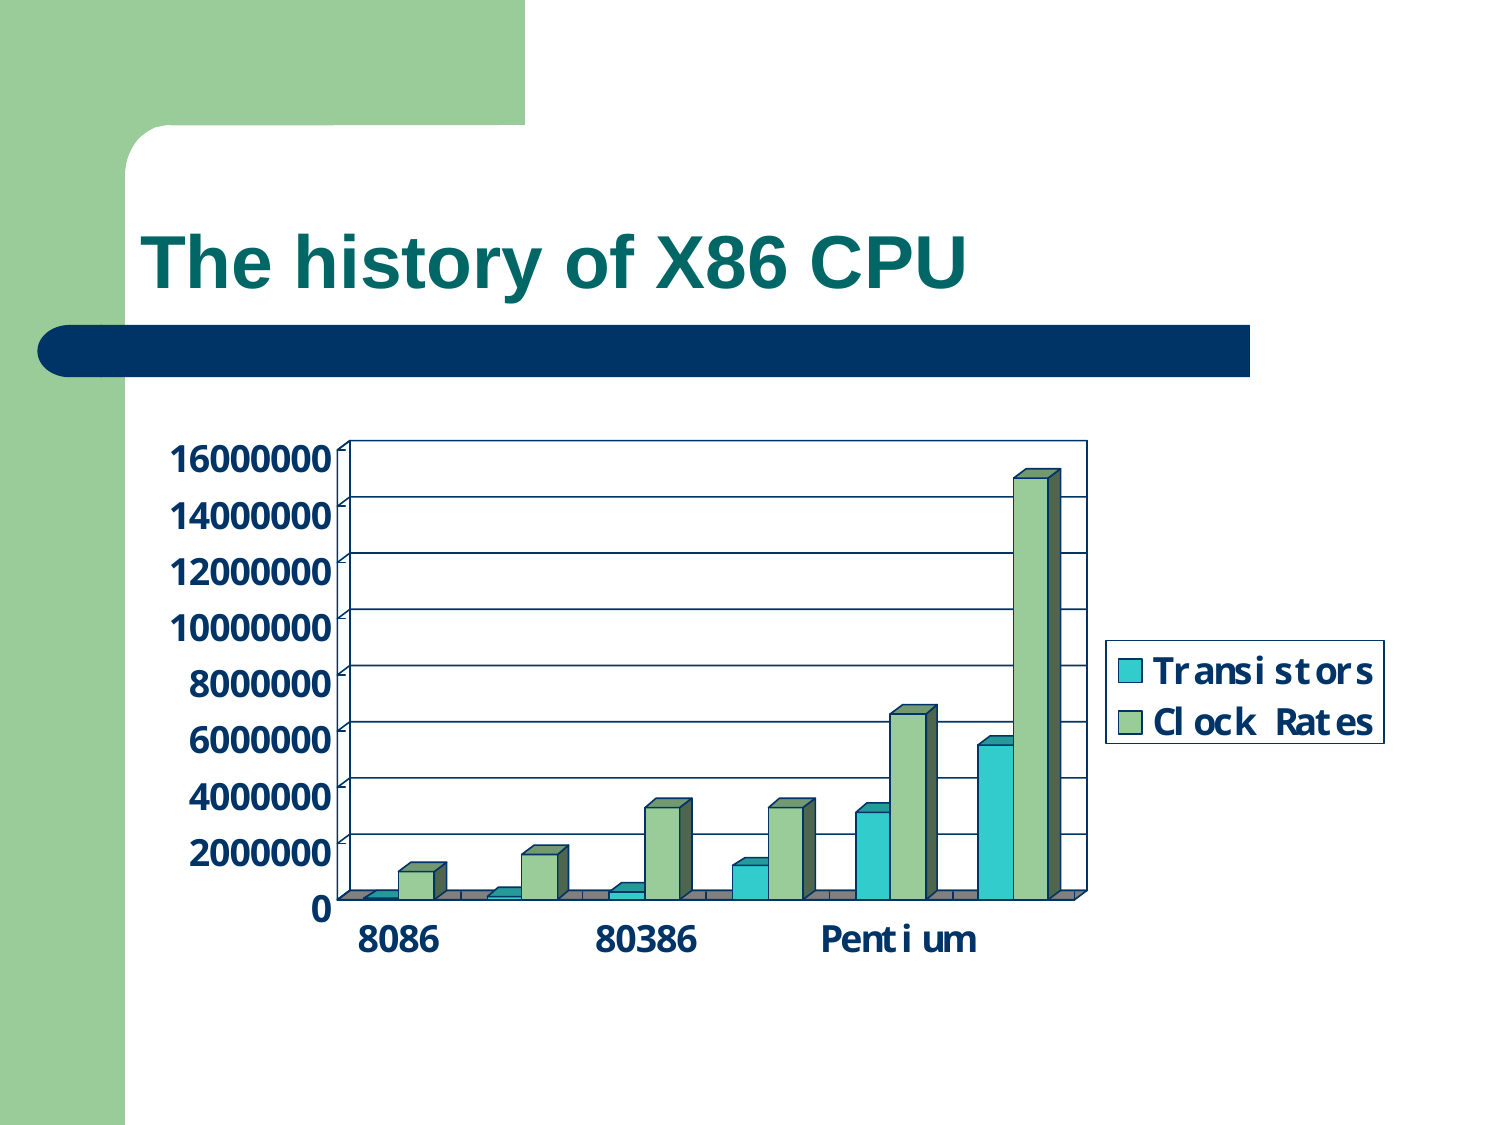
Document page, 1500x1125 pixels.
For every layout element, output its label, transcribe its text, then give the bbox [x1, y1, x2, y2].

title The history of X86 CPU [125, 125, 1425, 313]
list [137, 387, 1400, 999]
